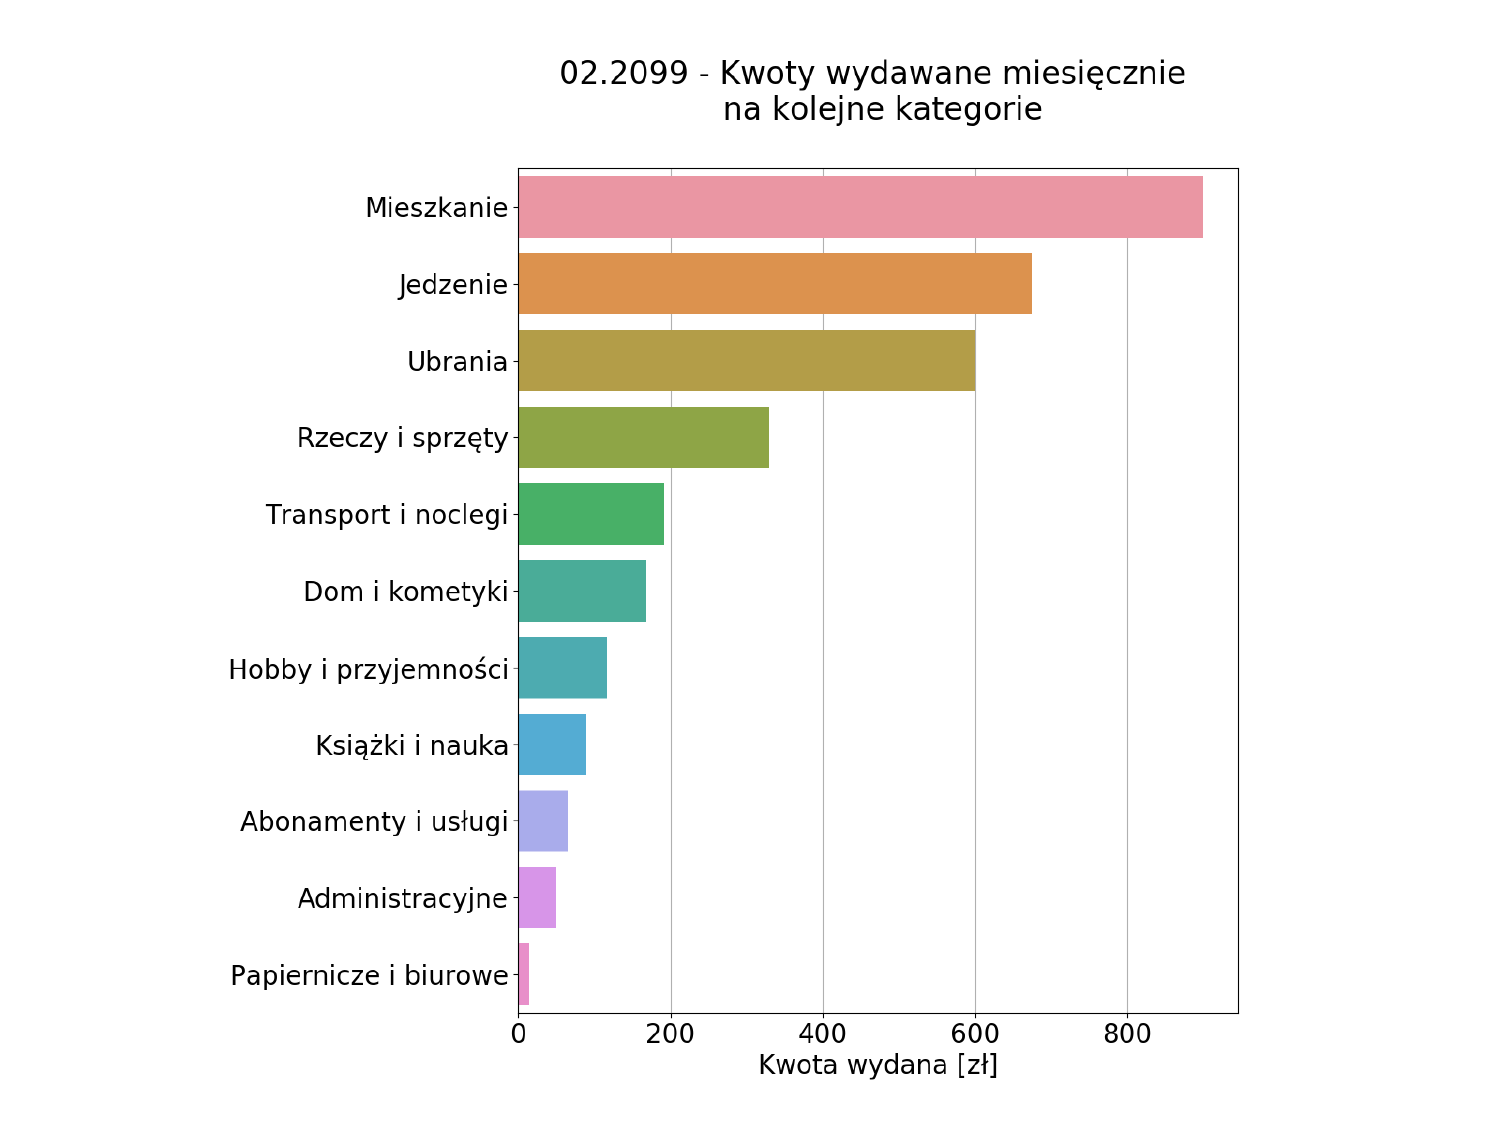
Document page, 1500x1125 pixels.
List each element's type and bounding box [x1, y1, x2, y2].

picture [224, 0, 1351, 1125]
